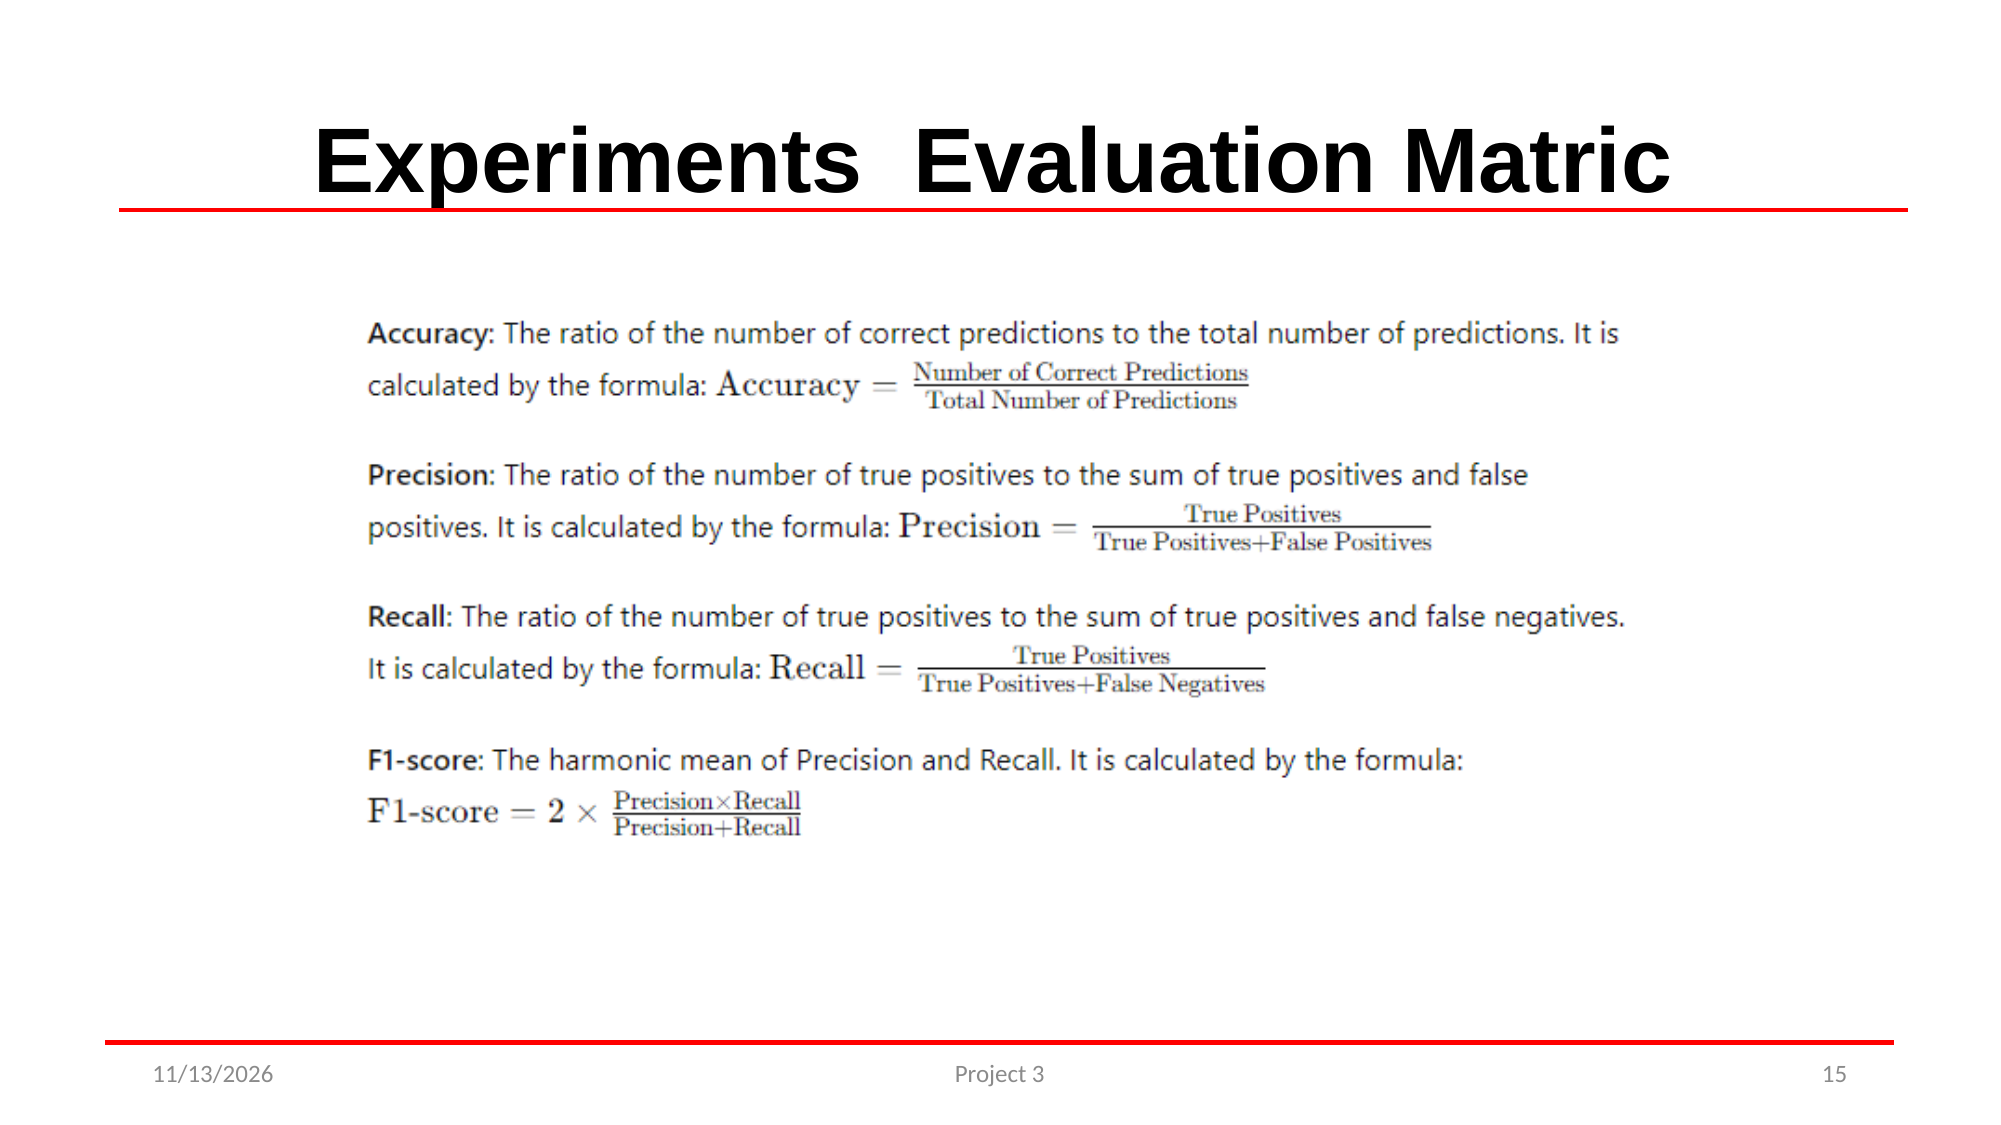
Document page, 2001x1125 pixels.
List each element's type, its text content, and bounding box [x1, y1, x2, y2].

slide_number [137, 1045, 588, 1103]
slide_number 15 [1412, 1045, 1863, 1103]
footer Project 3 [662, 1045, 1338, 1103]
picture [351, 284, 1649, 873]
